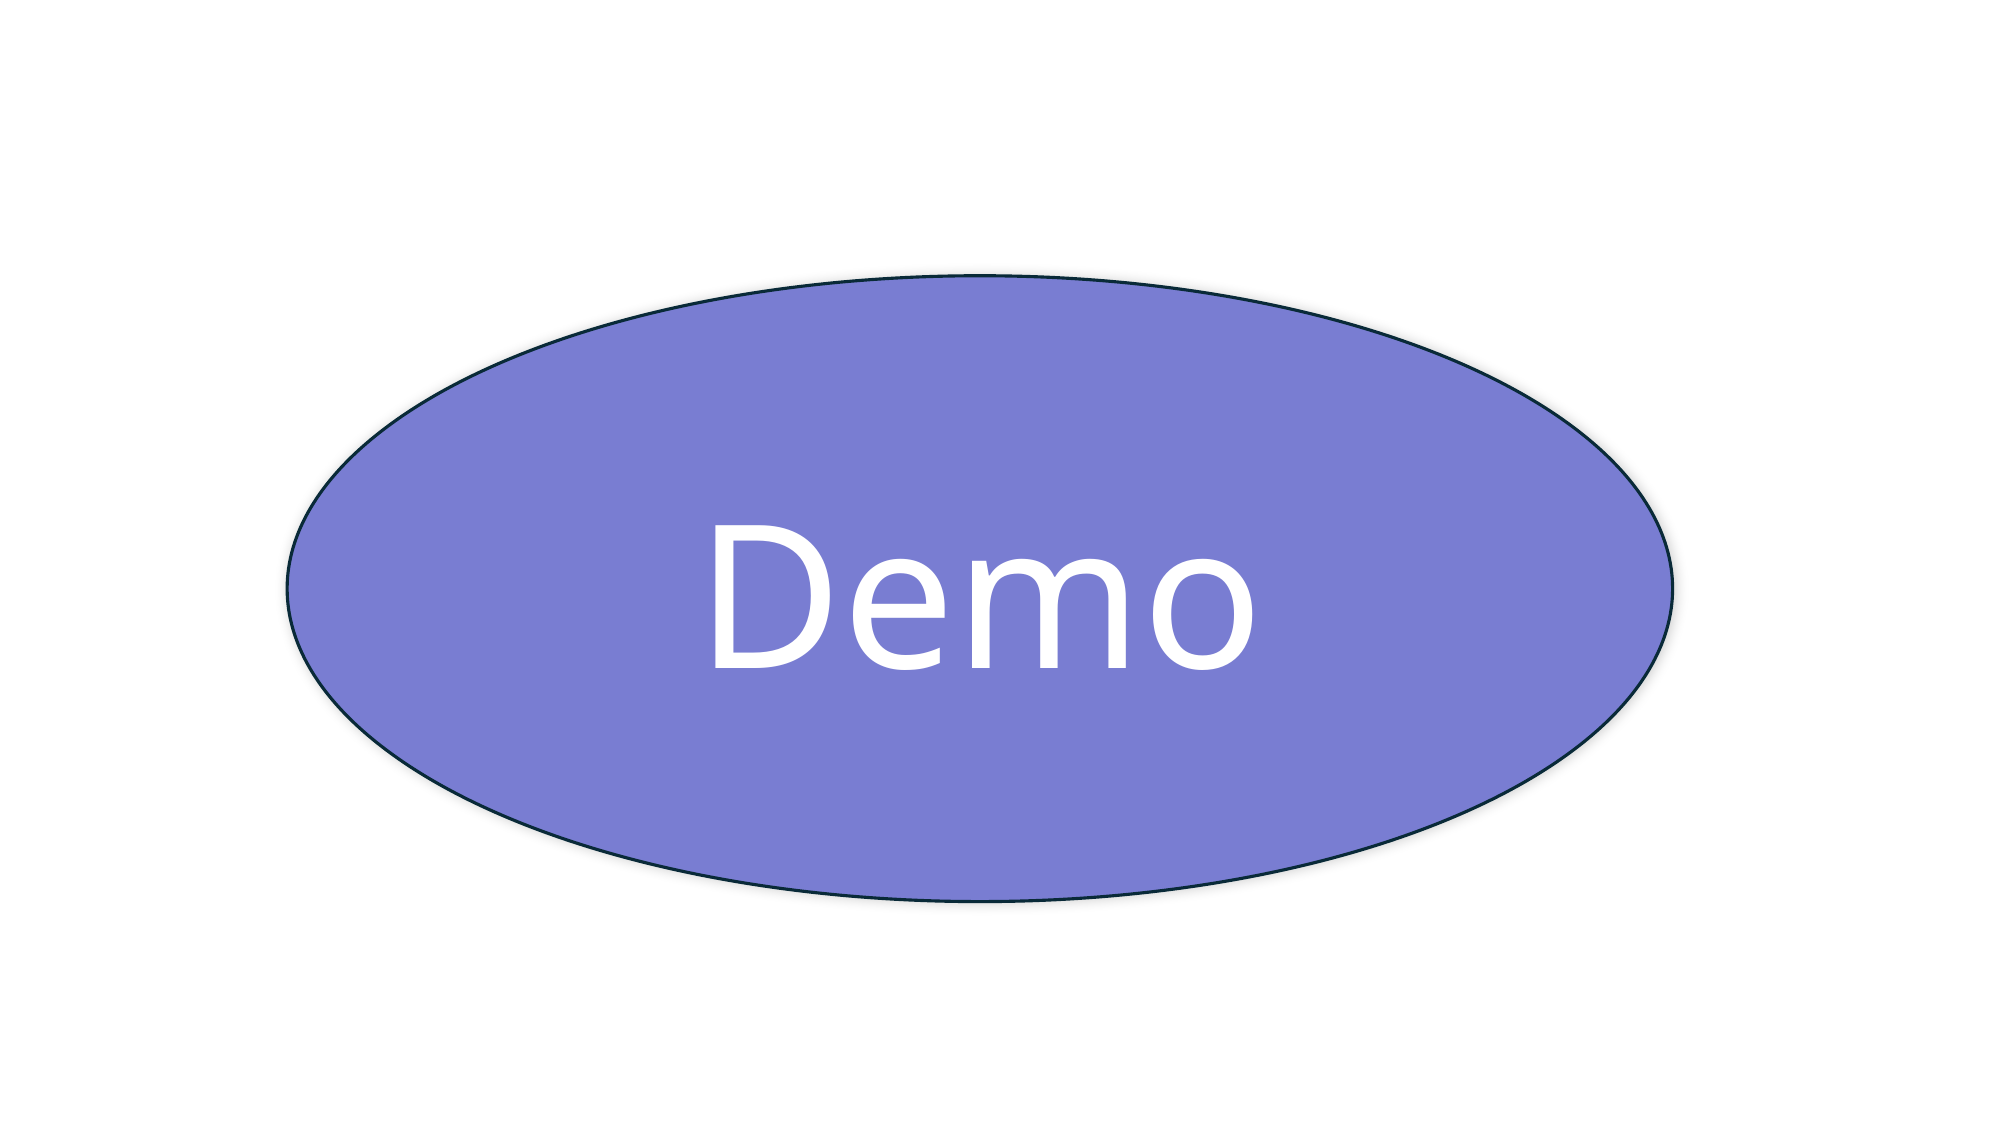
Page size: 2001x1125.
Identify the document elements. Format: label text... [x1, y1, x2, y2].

text_box Demo [285, 274, 1675, 904]
